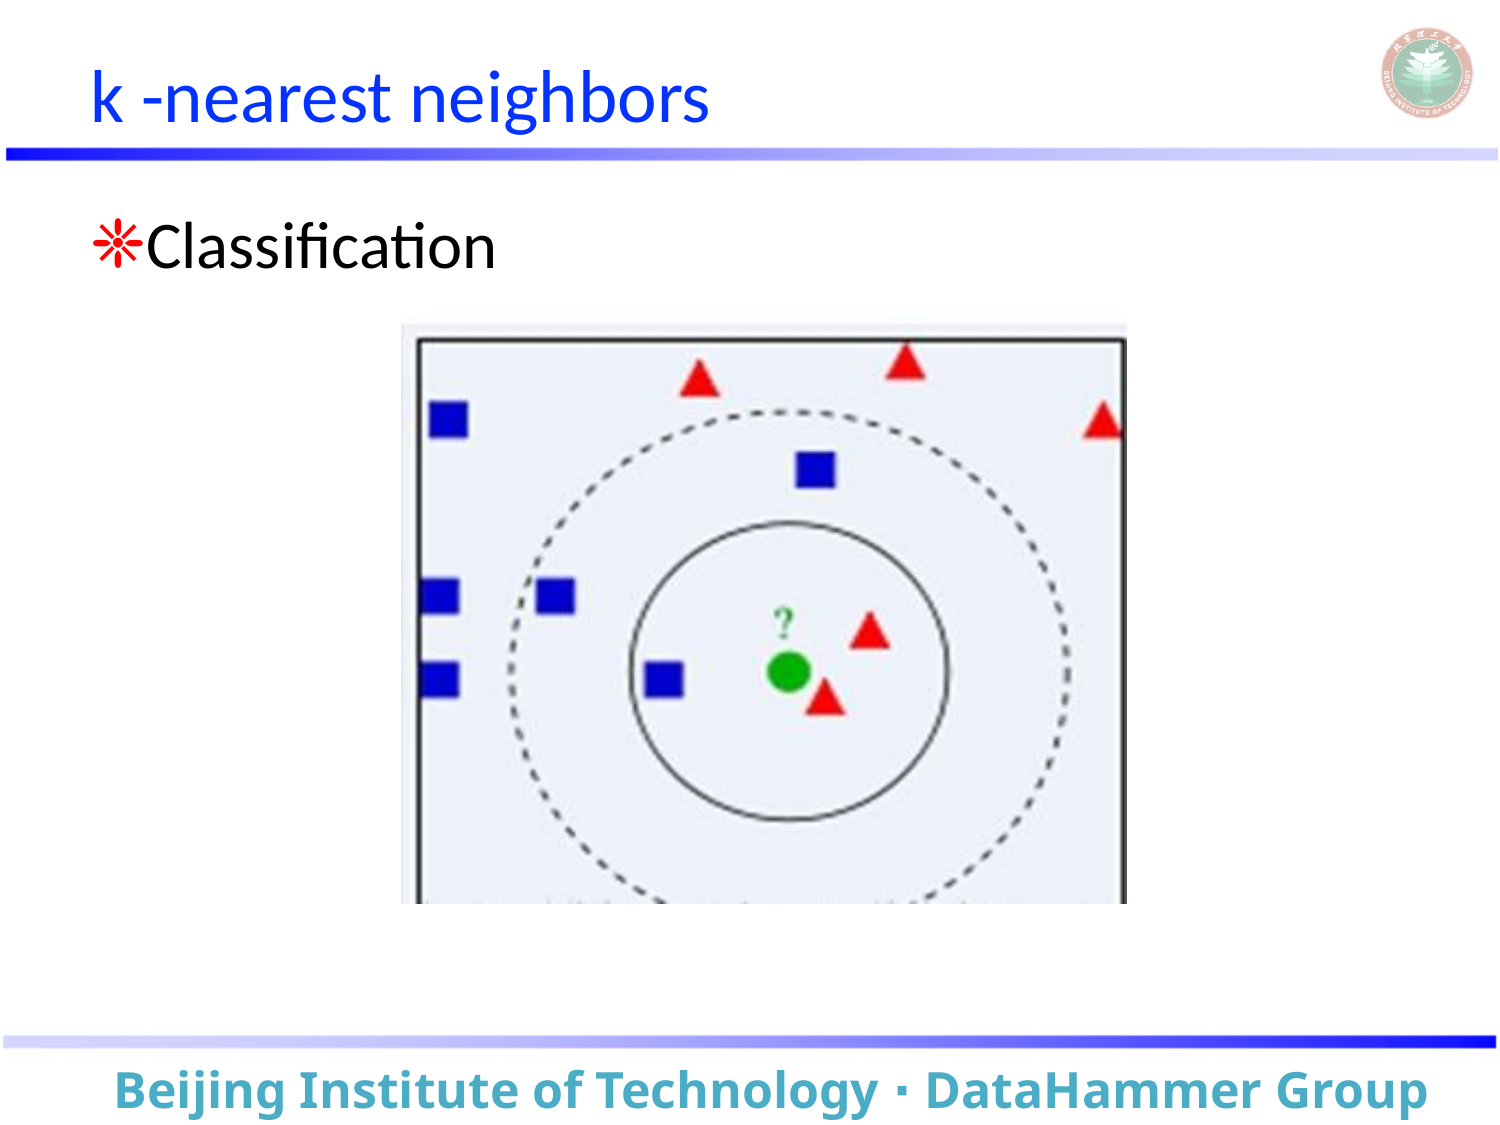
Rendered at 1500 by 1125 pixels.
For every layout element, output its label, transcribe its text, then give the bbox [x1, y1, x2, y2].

picture [3, 1028, 1500, 1062]
picture [401, 316, 1127, 904]
list Classification [75, 194, 1425, 1026]
picture [0, 133, 1500, 169]
title k -nearest neighbors [75, 38, 1425, 148]
